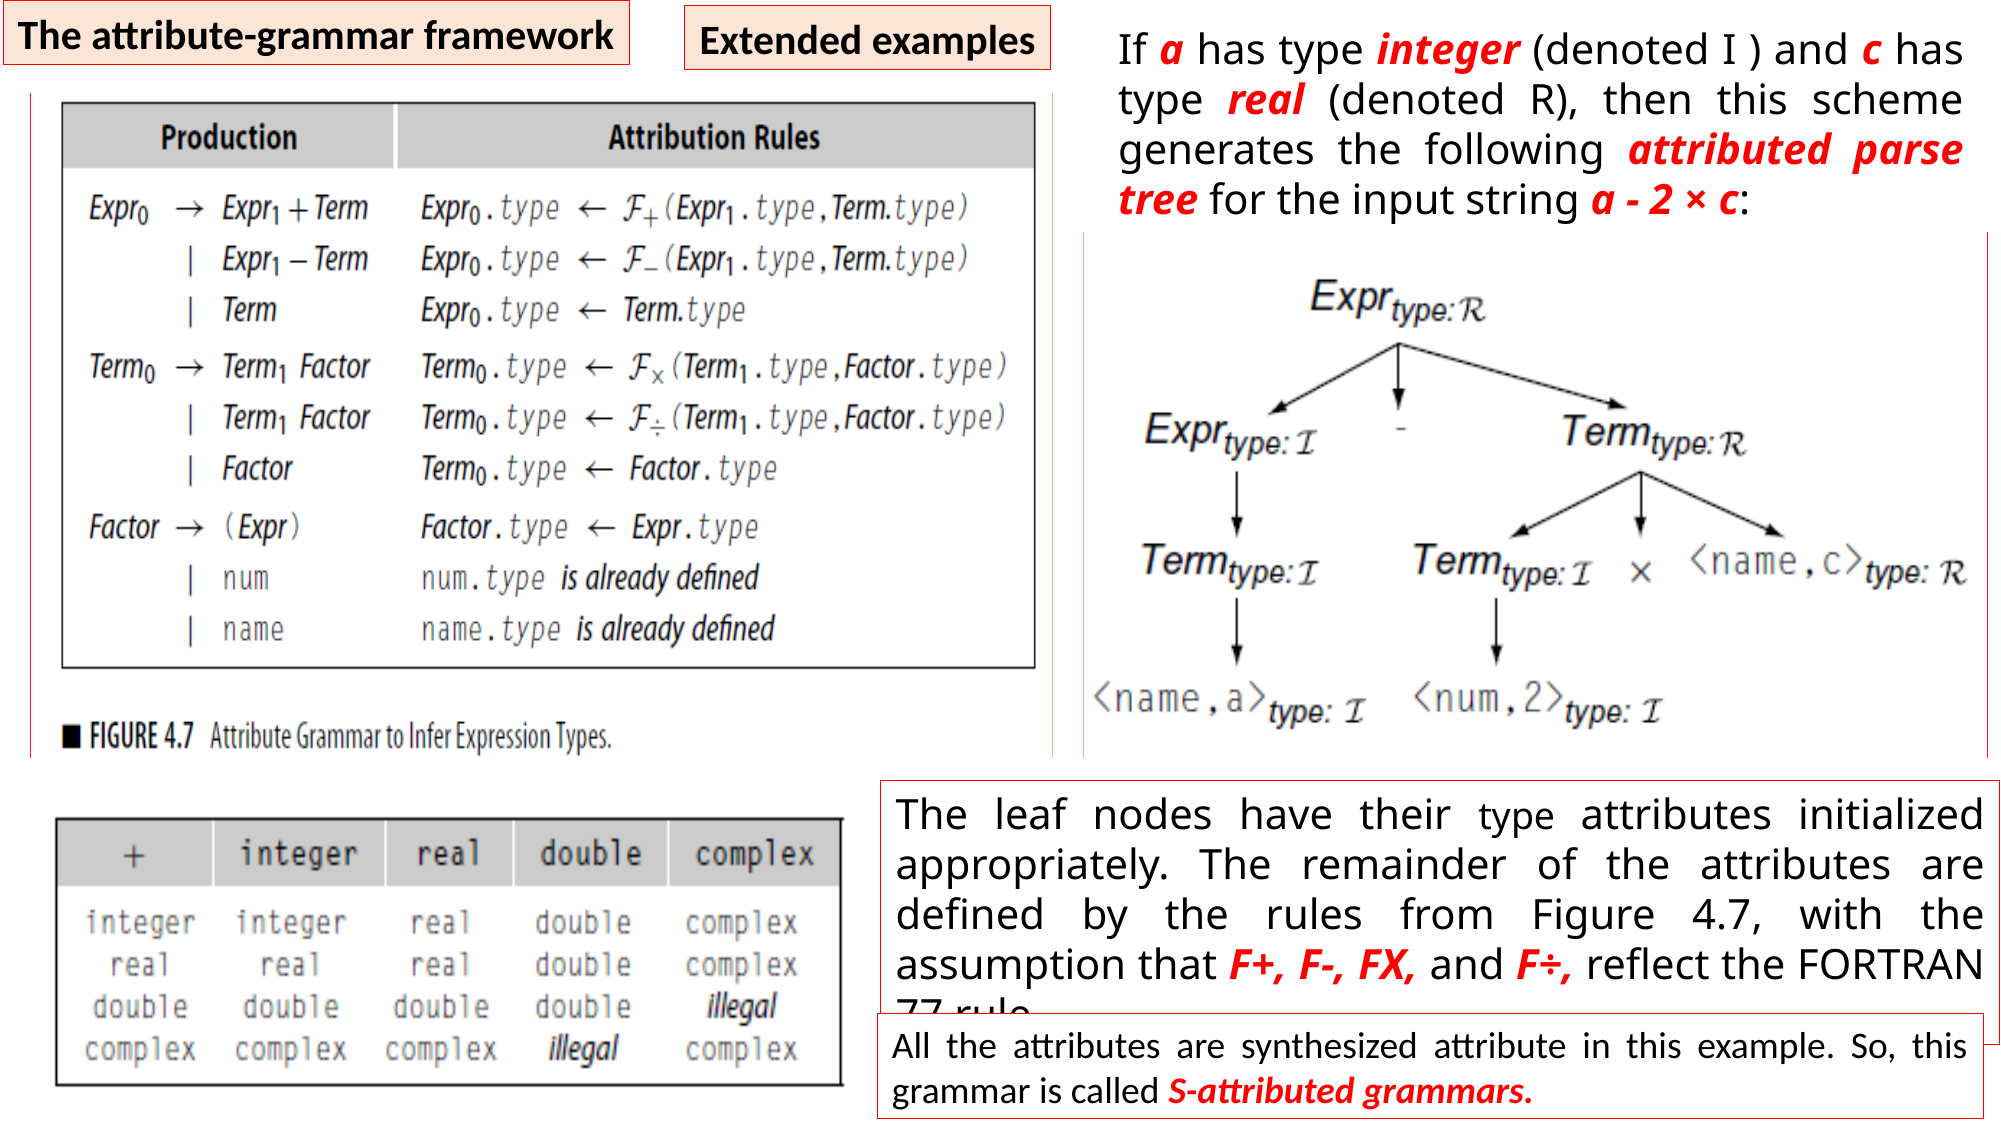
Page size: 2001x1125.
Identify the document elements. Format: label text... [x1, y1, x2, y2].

text_box The attribute-grammar framework [3, 0, 630, 65]
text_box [1083, 232, 1988, 758]
text_box All the attributes are synthesized attribute in this example. So, this grammar is called S-attributed grammars. [877, 1013, 1984, 1119]
text_box The leaf nodes have their type attributes initialized appropriately. The remainder of the attributes are defined by the rules from Figure 4.7, with the assumption that F+, F-, FX, and F÷, reflect the FORTRAN 77 rule. [880, 780, 2000, 1045]
text_box Extended examples [684, 5, 1051, 70]
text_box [36, 800, 860, 1103]
text_box If a has type integer (denoted I ) and c has type real (denoted R), then this scheme generates the following attributed parse tree for the input string a - 2 × c: [1103, 15, 1979, 231]
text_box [30, 93, 1053, 758]
